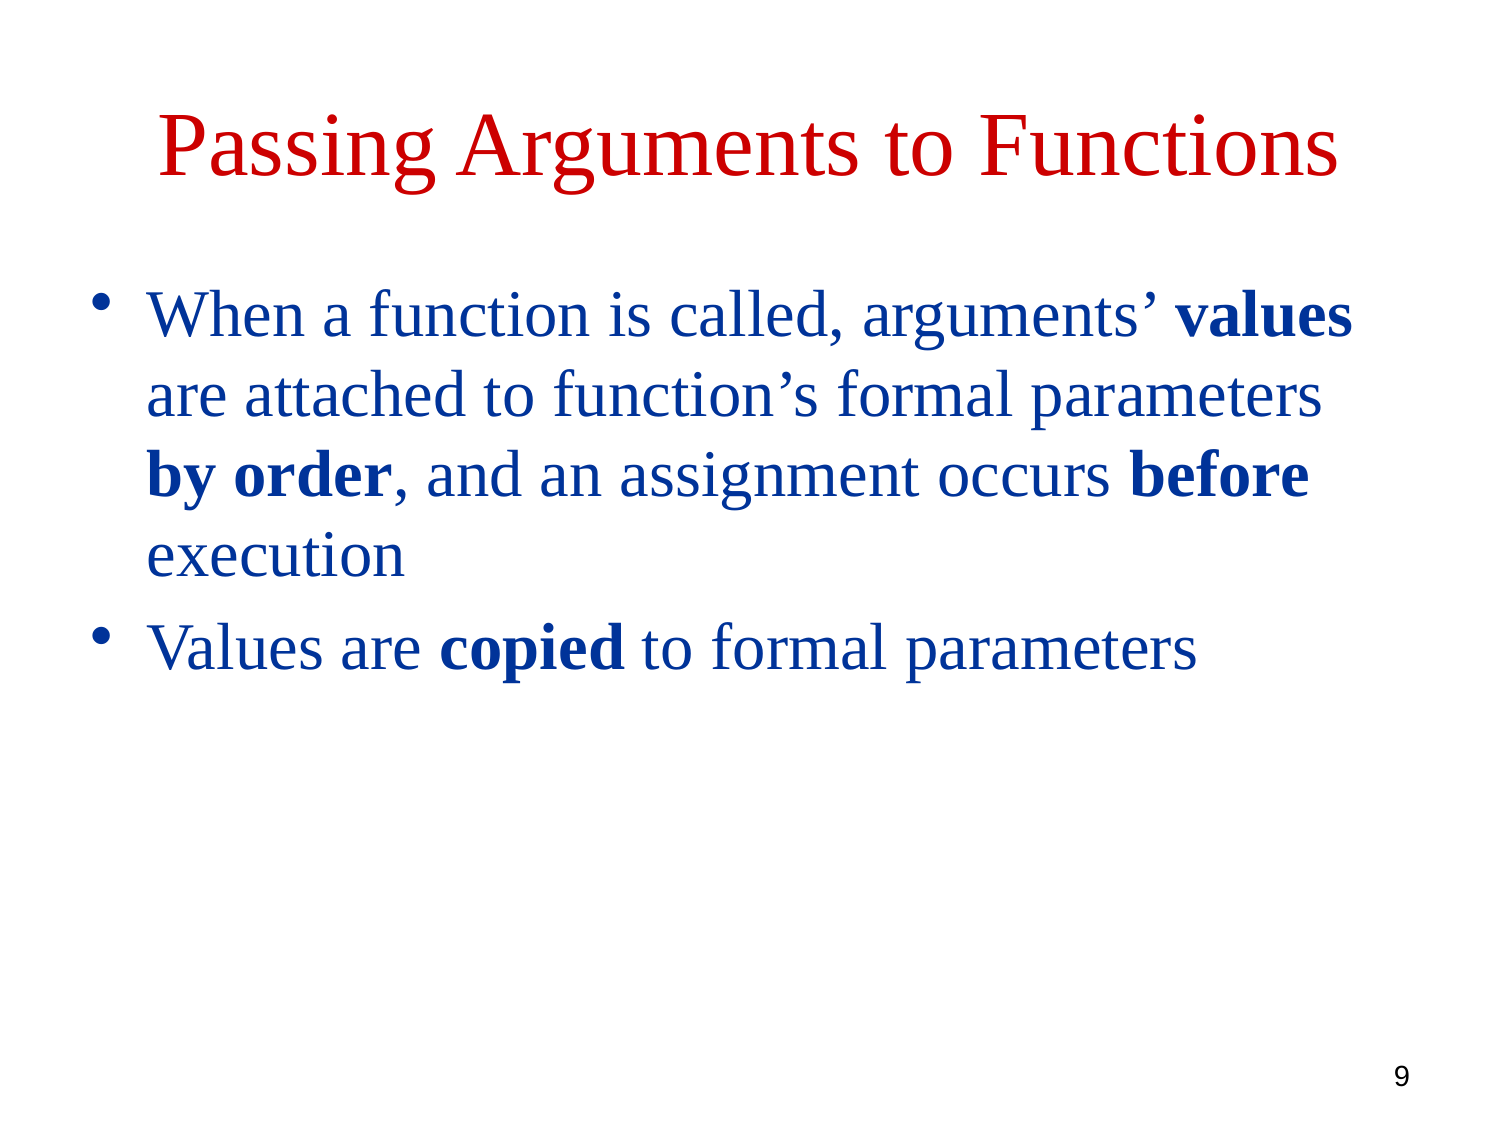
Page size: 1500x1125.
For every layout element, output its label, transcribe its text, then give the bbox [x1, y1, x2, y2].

list When a function is called, arguments’ values are attached to function’s formal parameters by order, and an assignment occurs before execution Values are copied to formal parameters [74, 262, 1426, 926]
slide_number 9 [1074, 1049, 1426, 1088]
title Passing Arguments to Functions [74, 44, 1426, 233]
